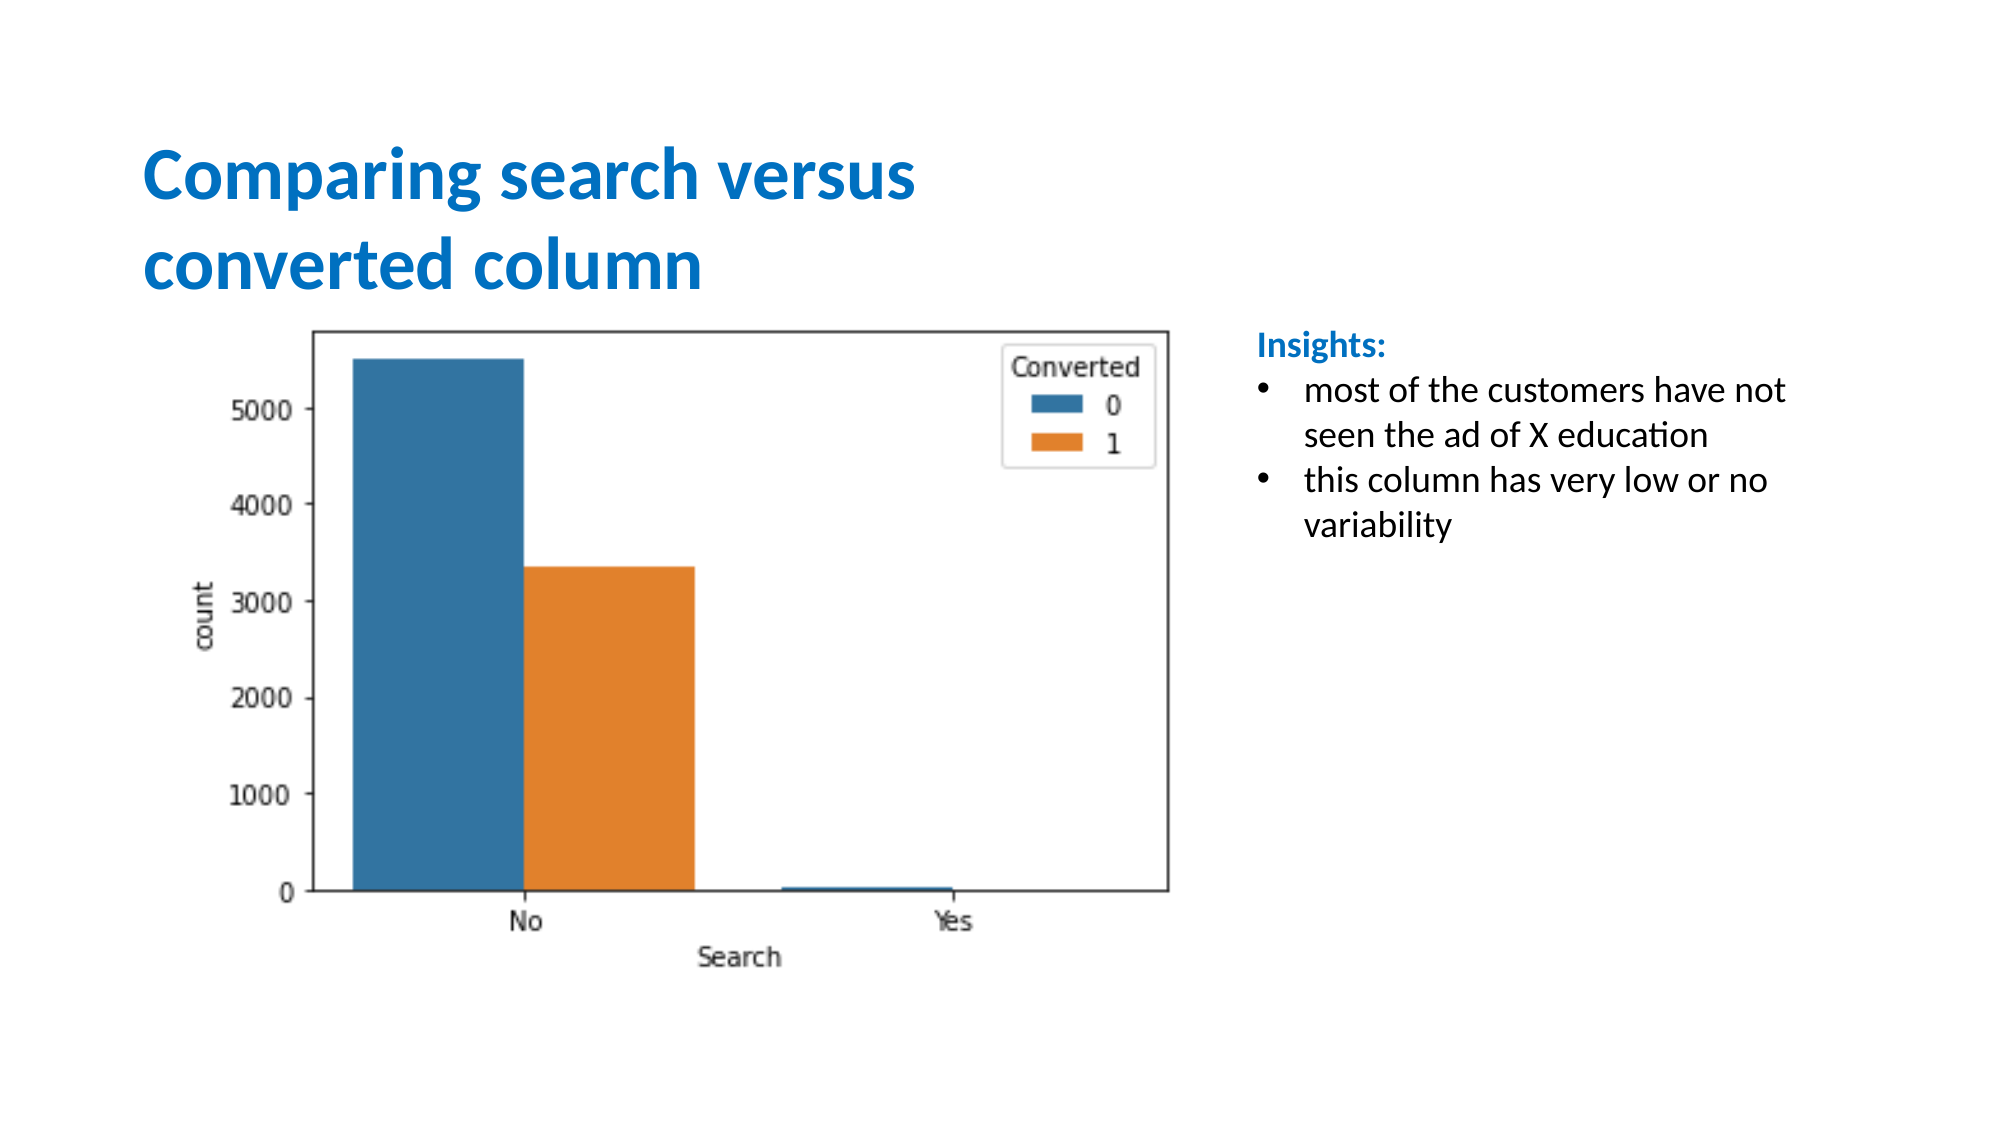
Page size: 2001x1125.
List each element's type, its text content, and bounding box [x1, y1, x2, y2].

picture [175, 316, 1183, 988]
text_box Insights: most of the customers have not seen the ad of X education this column has very low or no variability [1241, 312, 1810, 553]
text_box Comparing search versus converted column [128, 116, 1183, 312]
